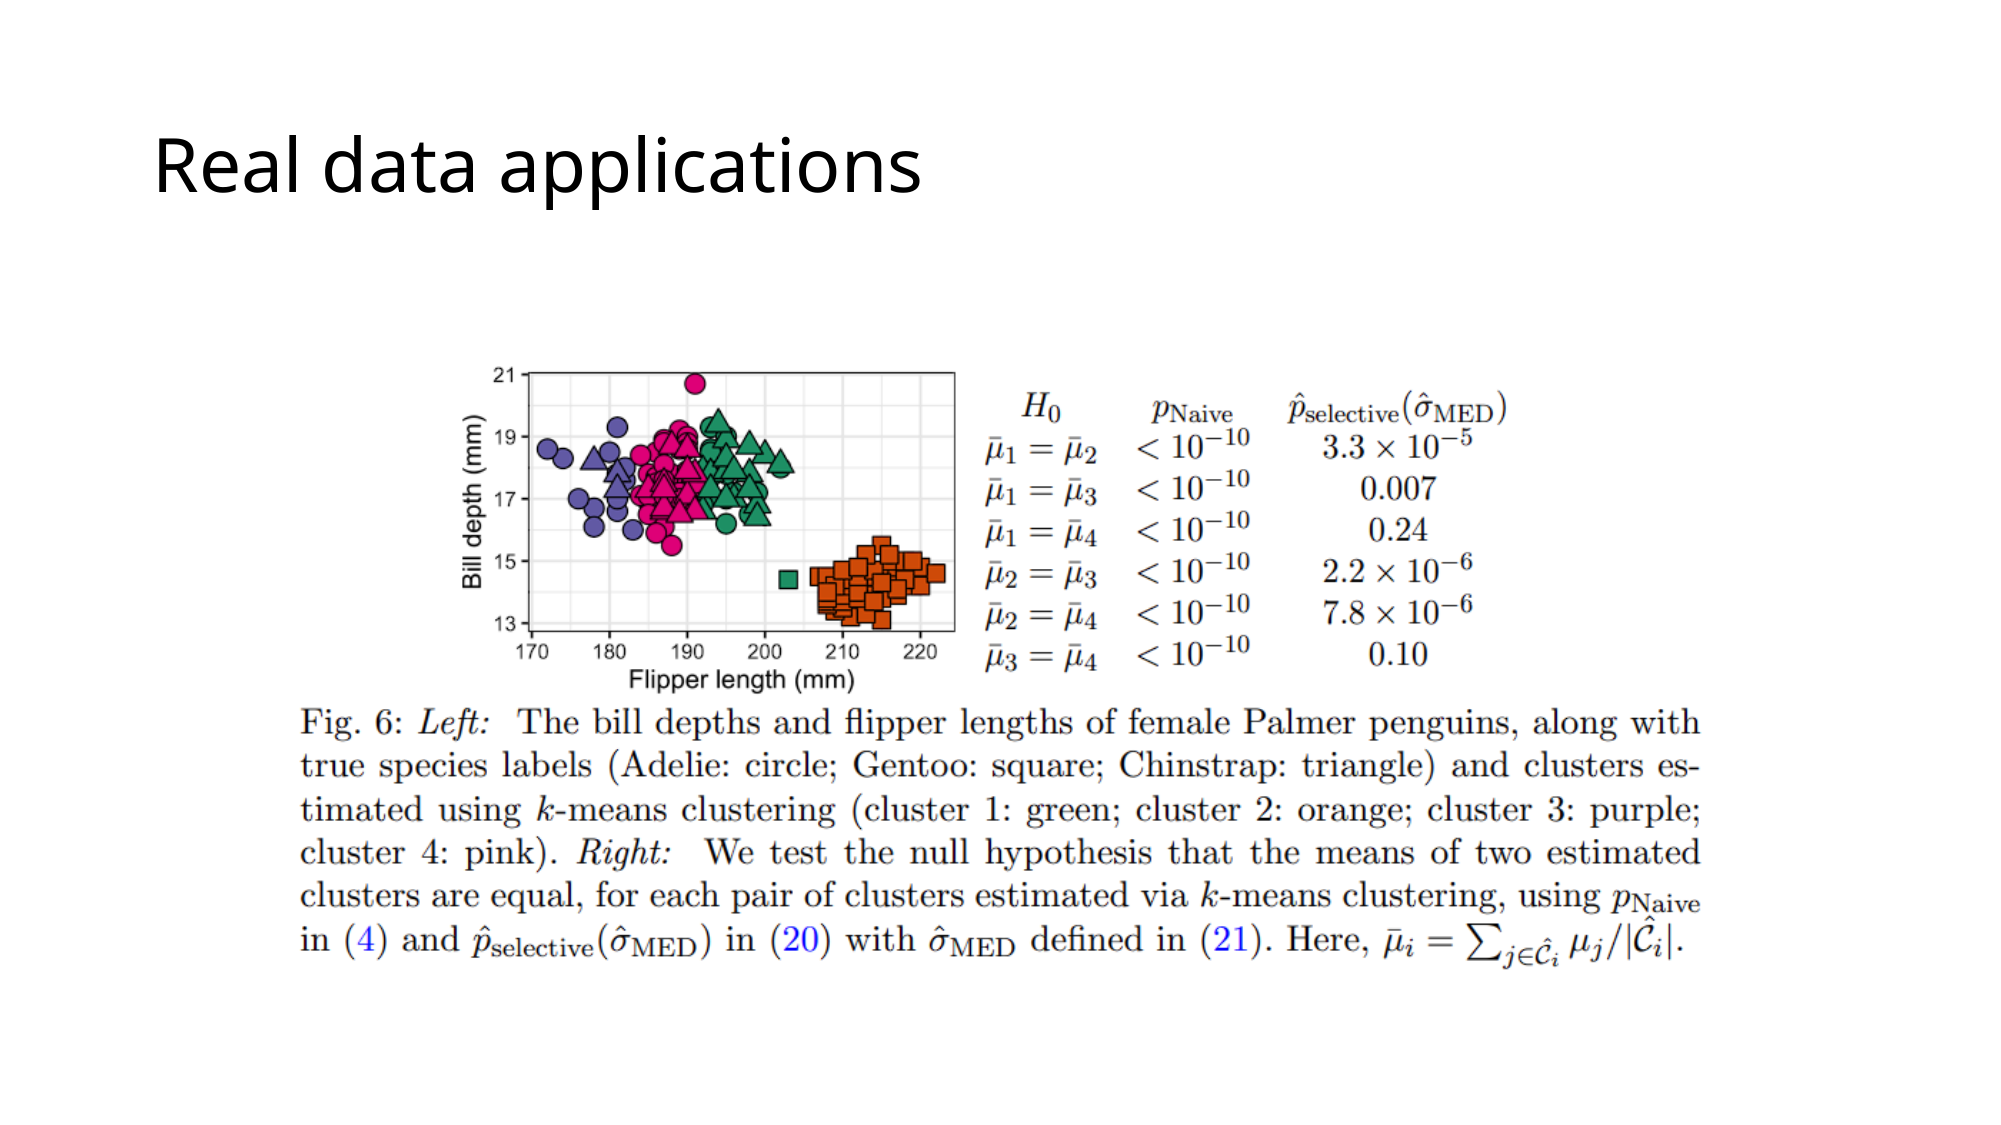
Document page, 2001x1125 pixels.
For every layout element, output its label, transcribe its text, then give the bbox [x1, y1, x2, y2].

title Real data applications [137, 59, 1834, 278]
picture [284, 328, 1716, 978]
